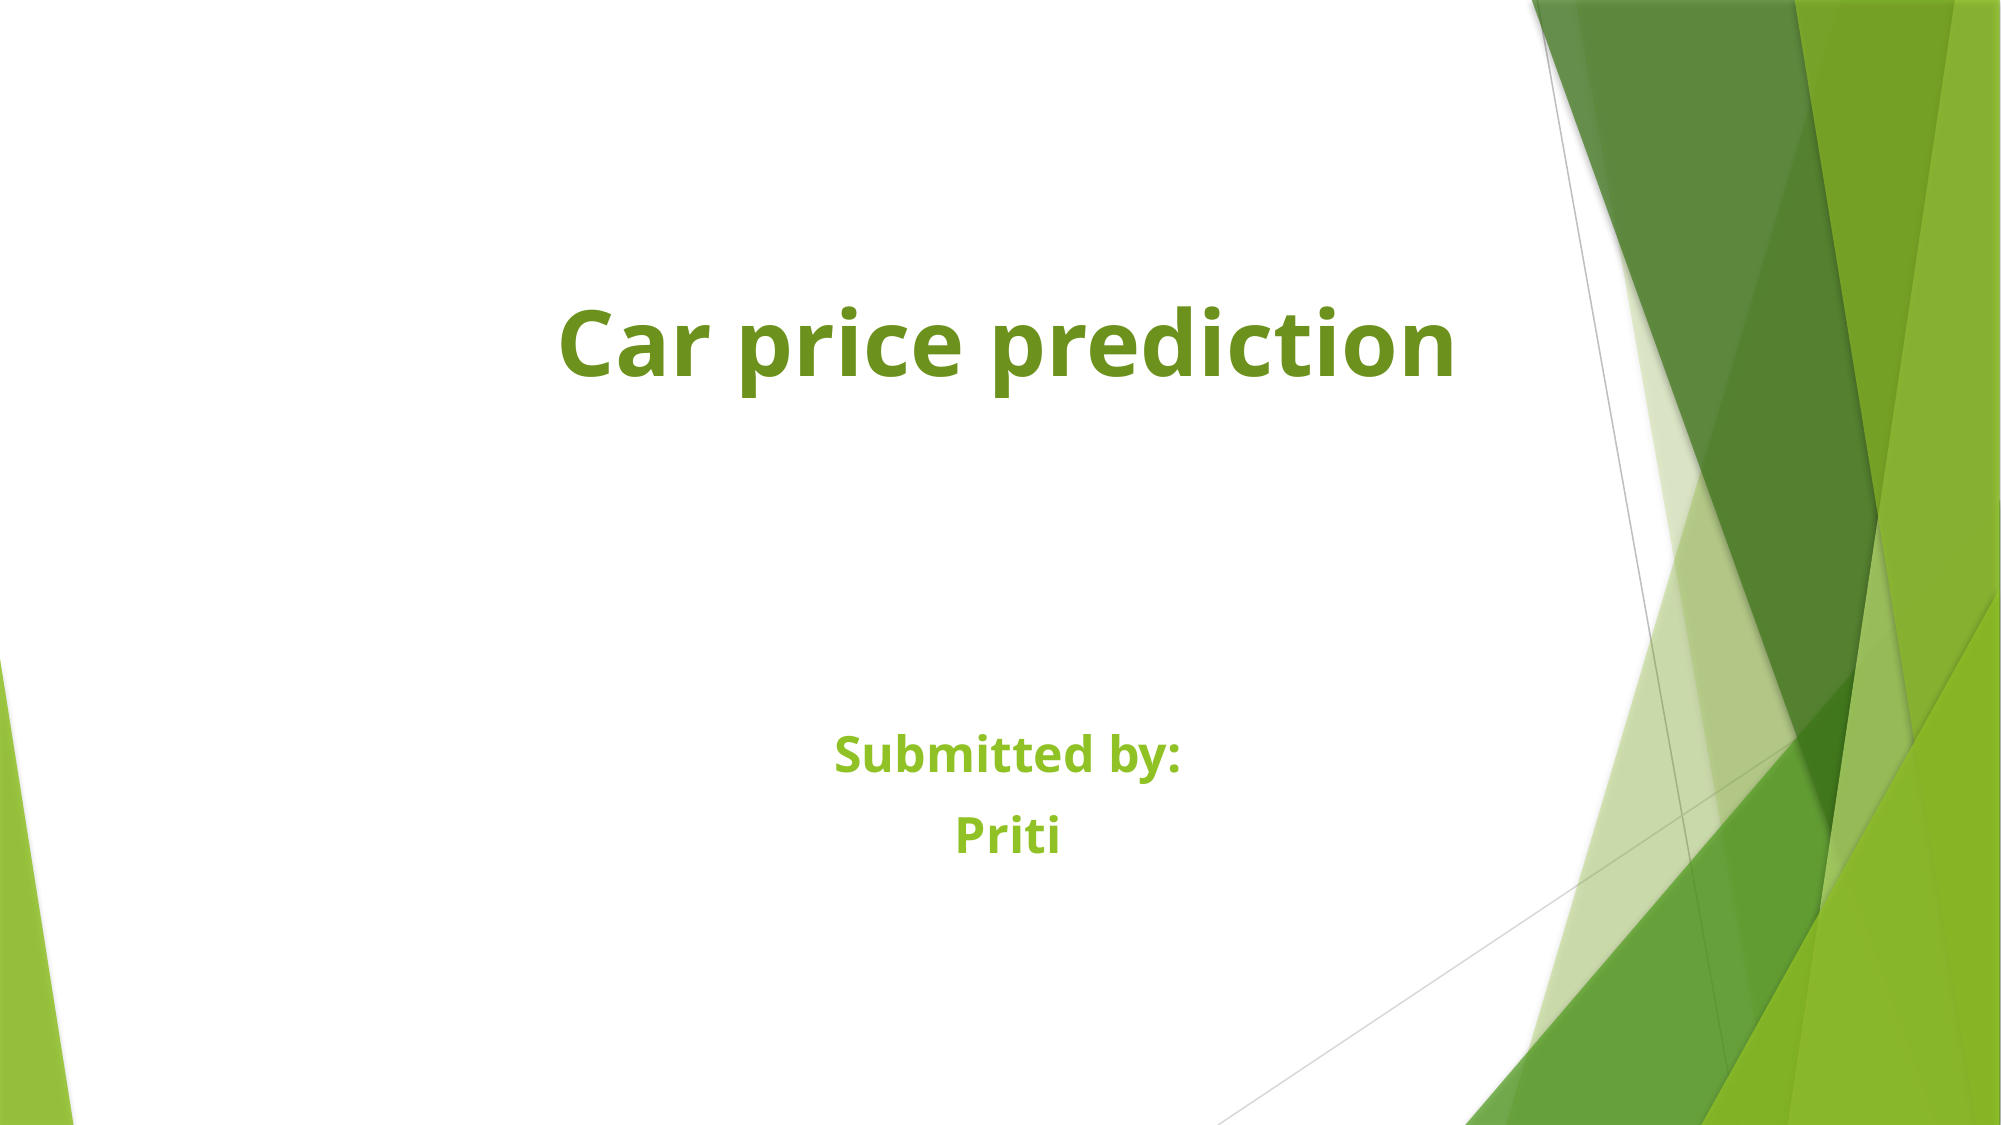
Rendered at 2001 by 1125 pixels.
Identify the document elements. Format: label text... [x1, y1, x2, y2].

list Submitted by: Priti [276, 714, 1740, 950]
title Car price prediction [276, 276, 1739, 487]
